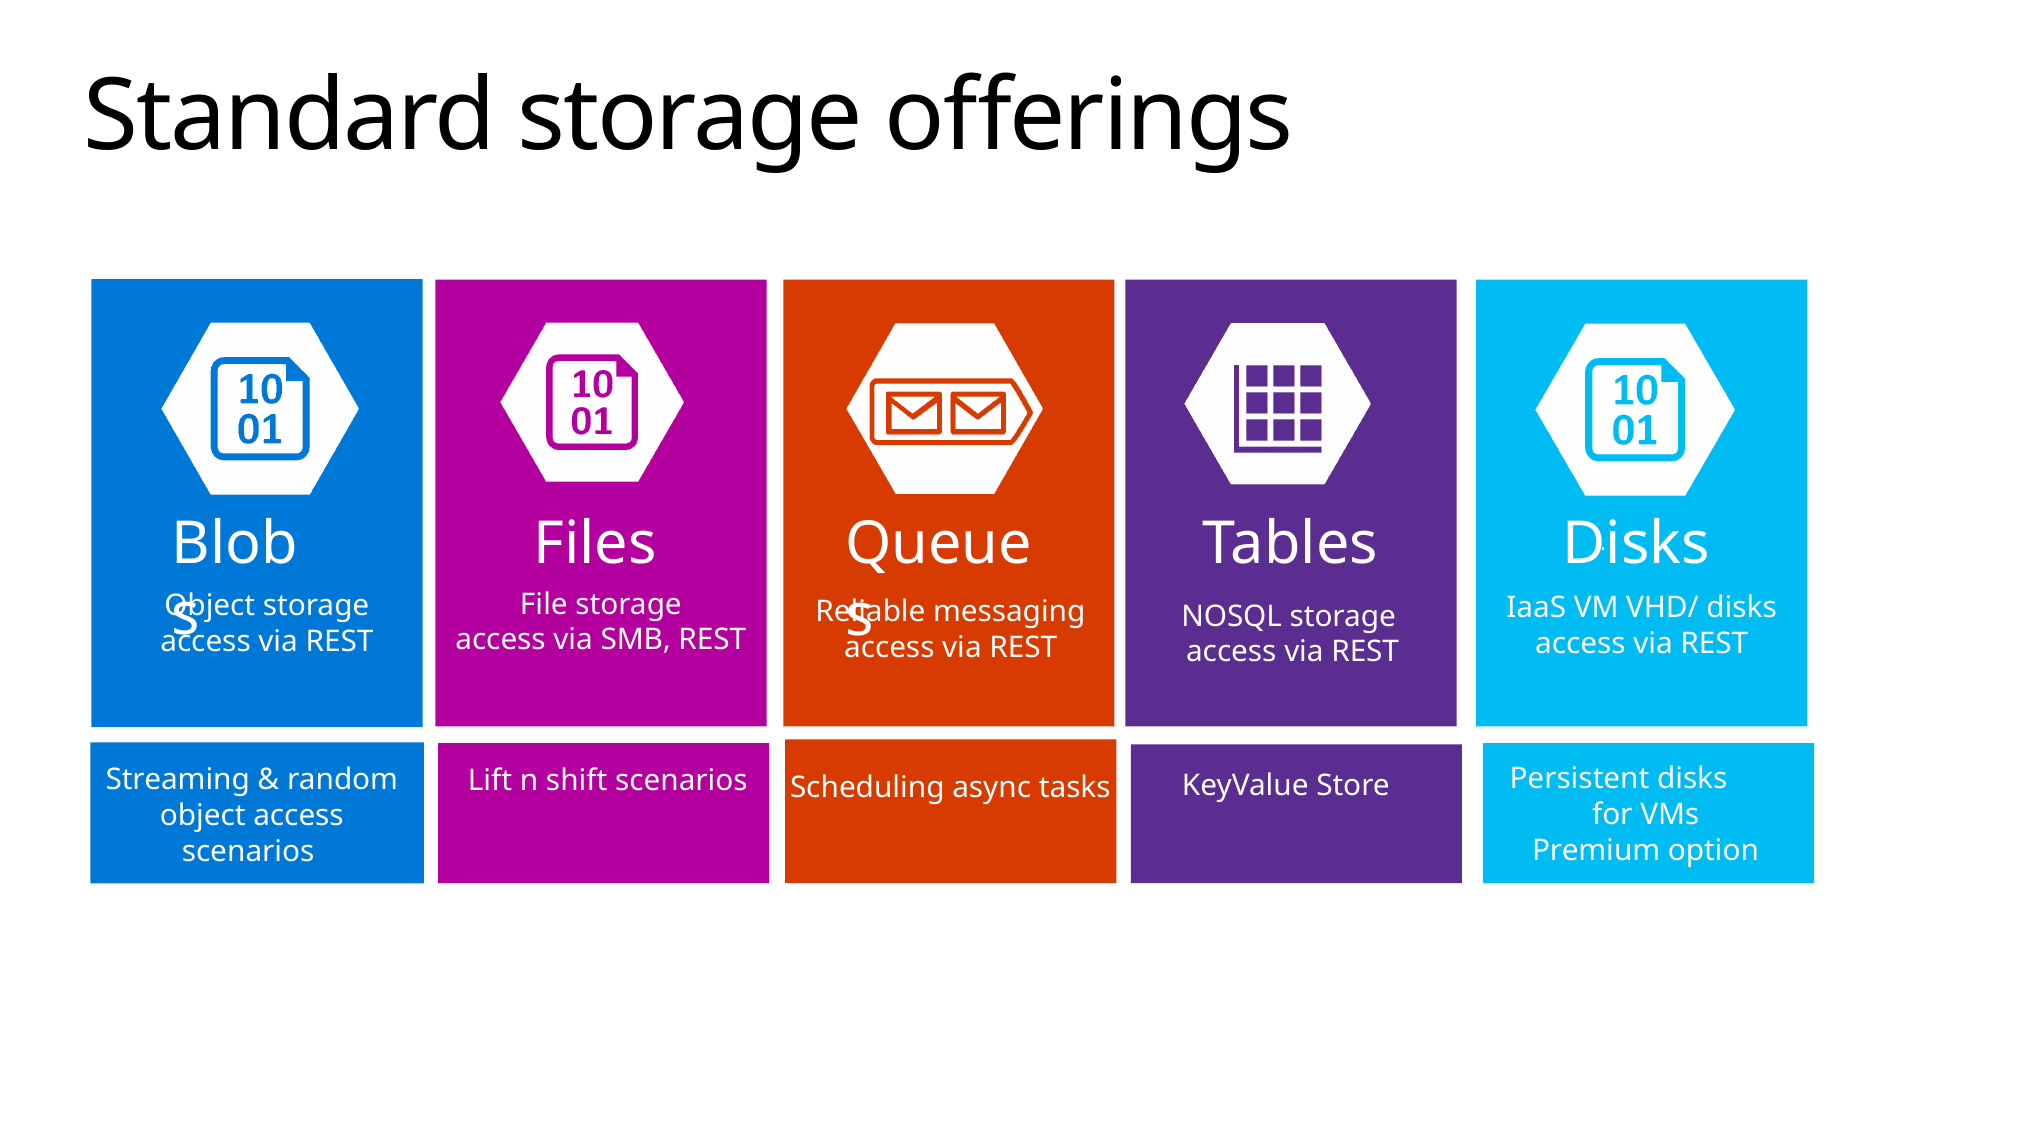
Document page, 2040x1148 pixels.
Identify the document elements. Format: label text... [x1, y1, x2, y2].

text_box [765, 279, 1137, 884]
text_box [1137, 279, 1472, 884]
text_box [83, 278, 434, 884]
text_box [1475, 279, 1815, 884]
title Standard storage offerings [60, 48, 1980, 199]
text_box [422, 279, 765, 884]
